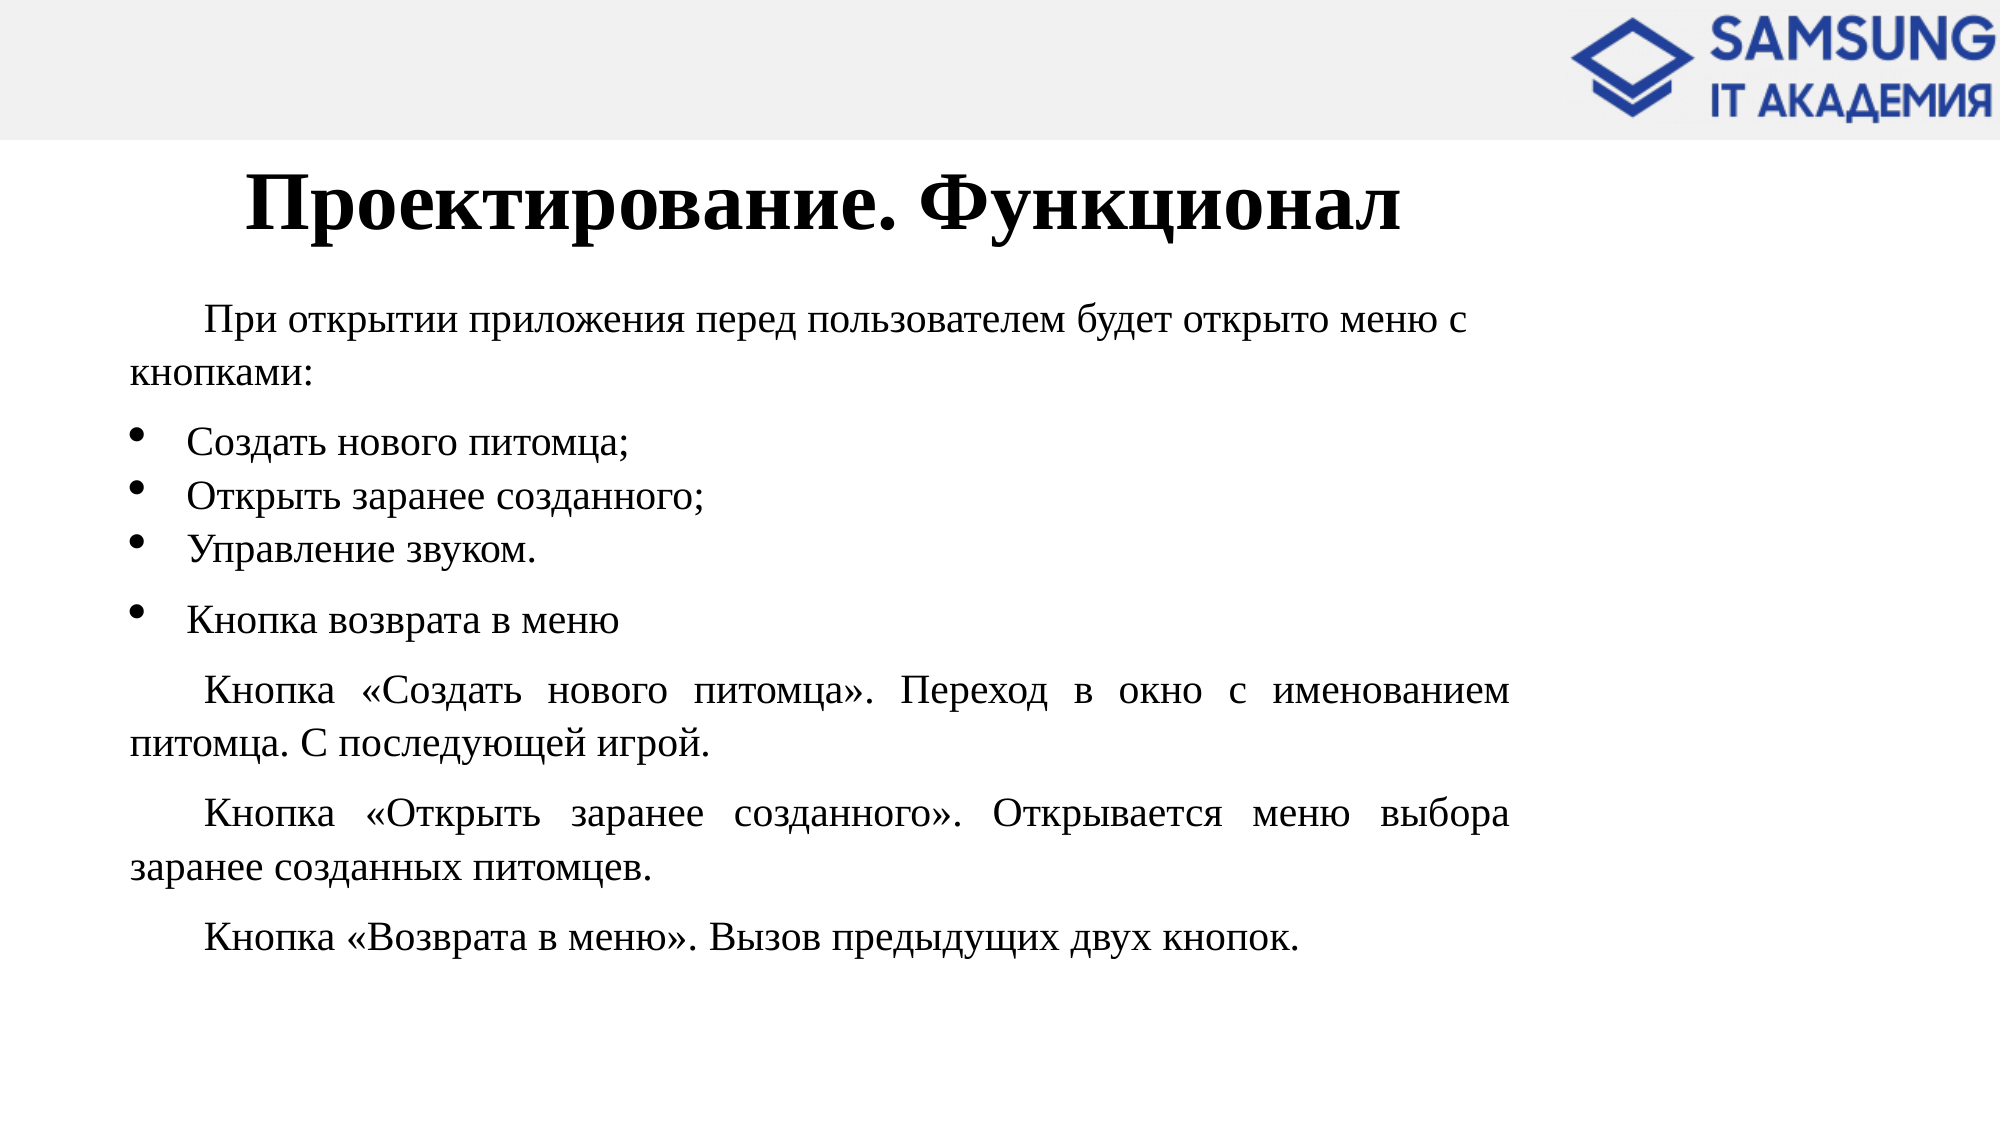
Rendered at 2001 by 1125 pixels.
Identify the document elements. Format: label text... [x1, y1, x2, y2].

text_box При открытии приложения перед пользователем будет открыто меню с кнопками: Создать нового питомца; Открыть заранее созданного; Управление звуком. Кнопка возврата в меню Кнопка «Создать нового питомца». Переход в окно с именованием питомца. С последующей игрой. Кнопка «Открыть заранее созданного». Открывается меню выбора заранее созданных питомцев. Кнопка «Возврата в меню». Вызов предыдущих двух кнопок. [115, 279, 1526, 967]
text_box [0, 0, 2000, 140]
text_box Проектирование. Функционал [230, 138, 1526, 254]
picture [1566, 10, 2000, 128]
